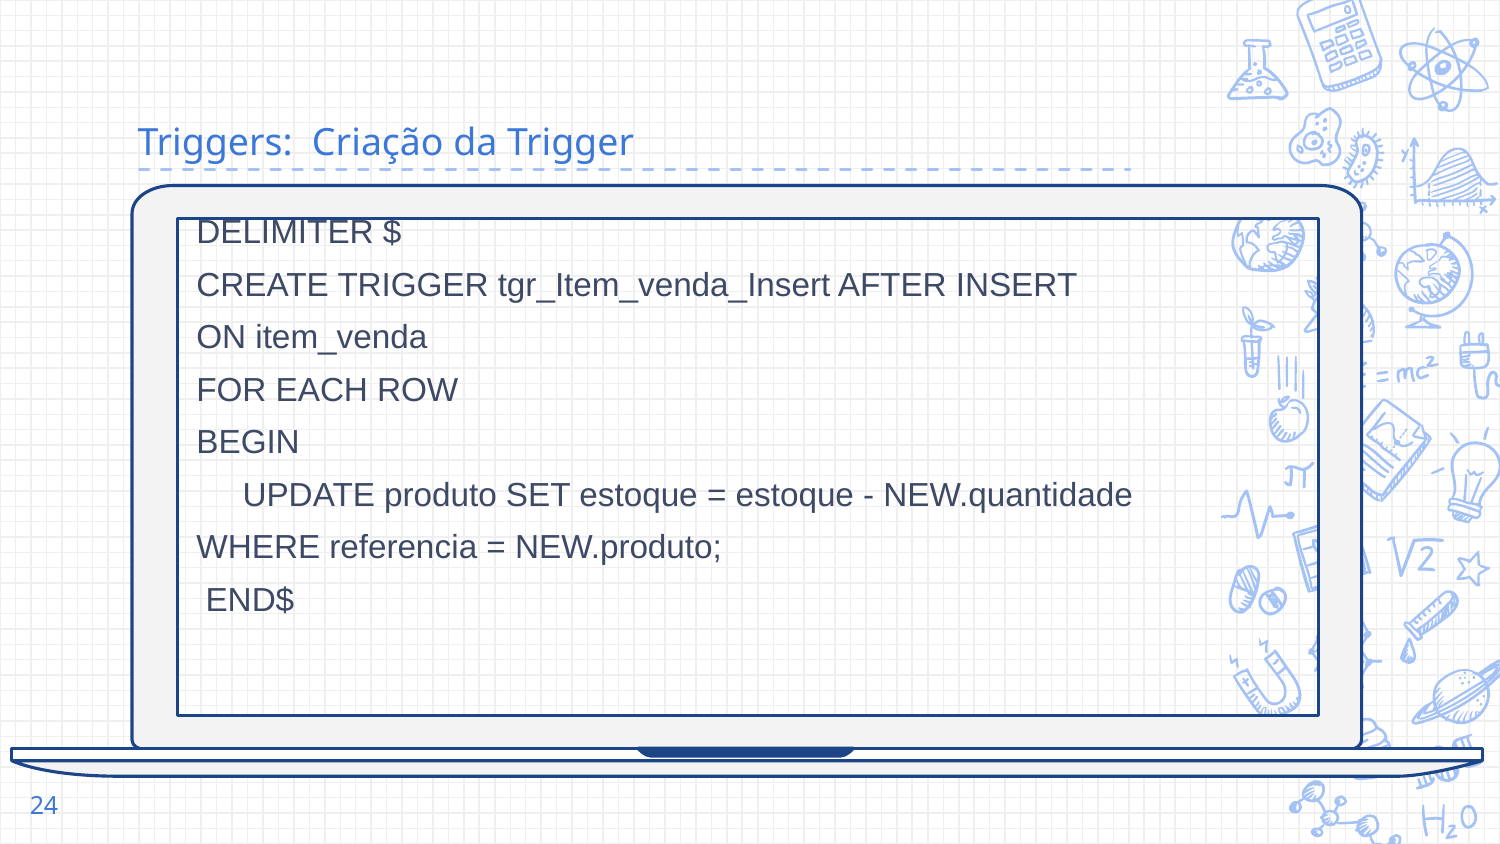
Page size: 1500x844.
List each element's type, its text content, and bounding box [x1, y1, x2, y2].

title Triggers: Criação da Trigger [122, 36, 1130, 178]
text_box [11, 185, 1483, 777]
slide_number 24 [14, 785, 105, 840]
